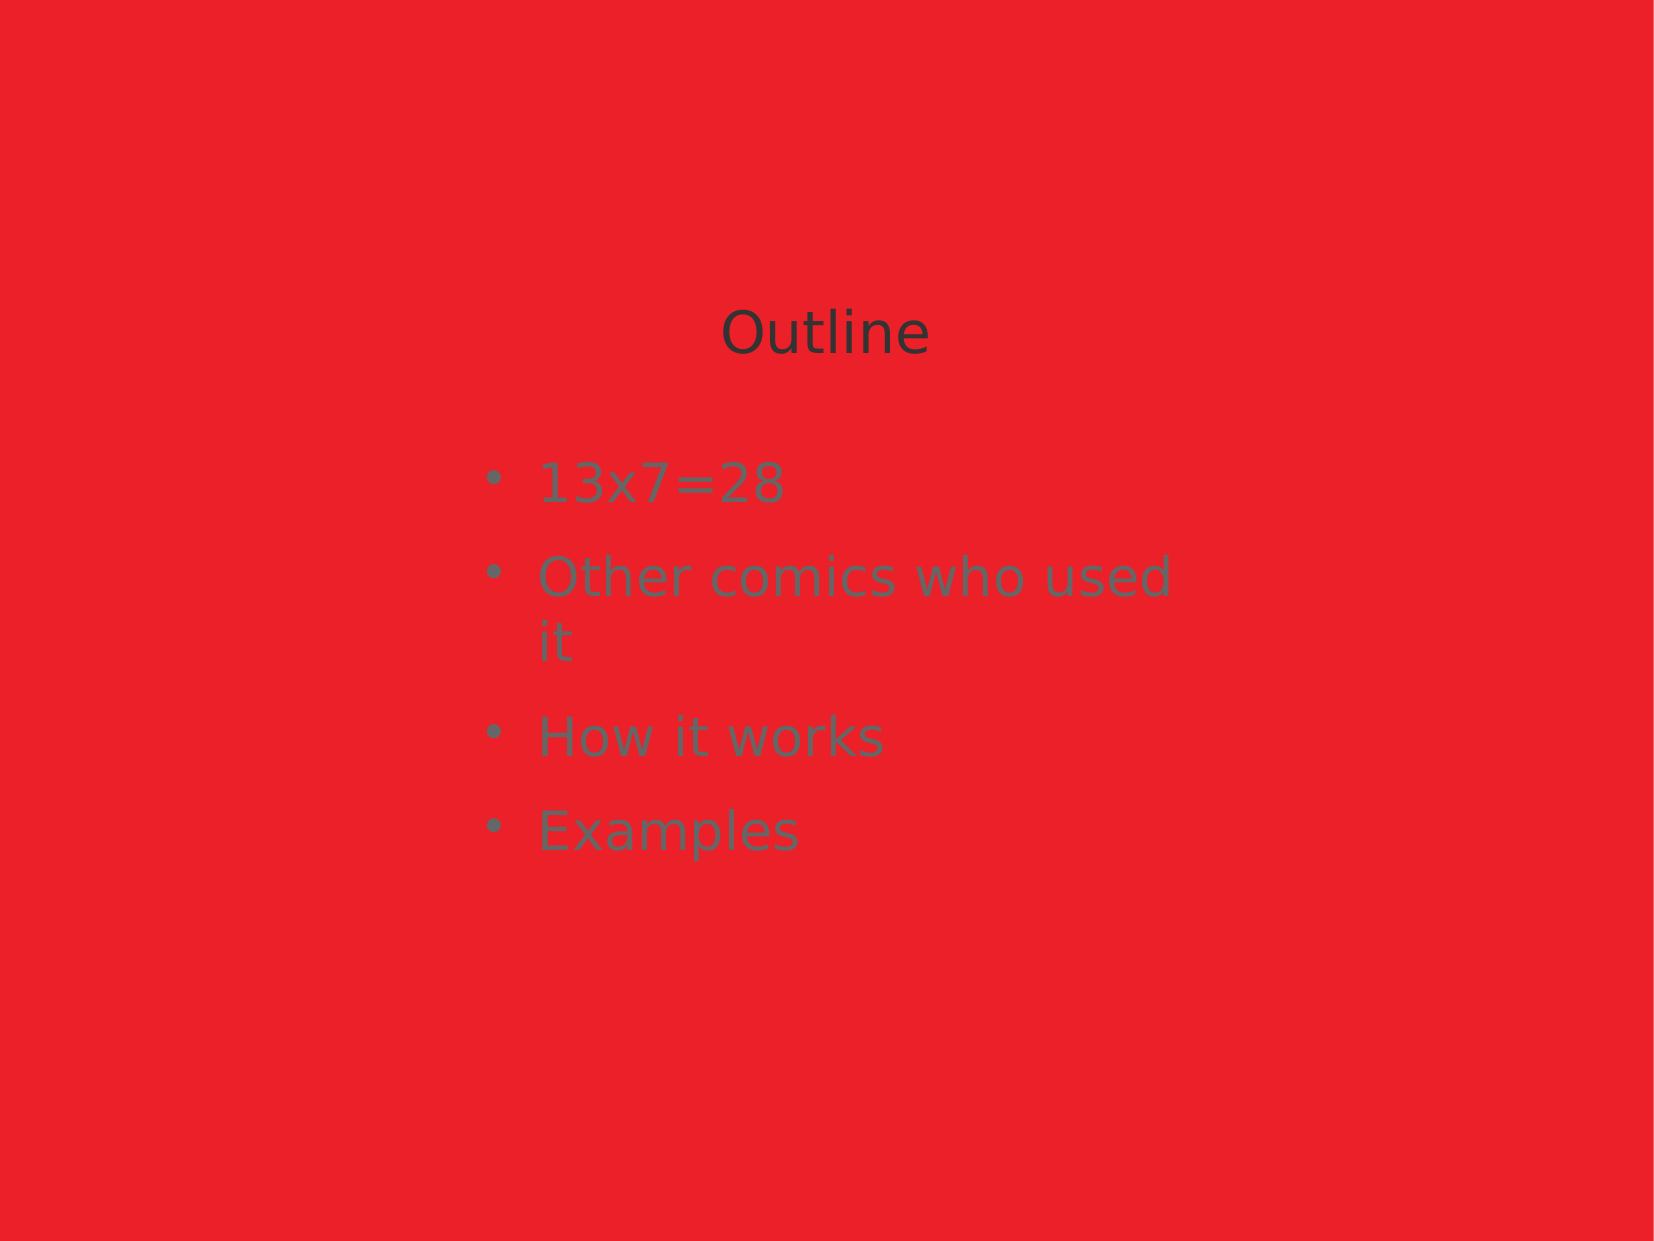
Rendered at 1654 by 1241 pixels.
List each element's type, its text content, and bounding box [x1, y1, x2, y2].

text_box Outline [467, 226, 1185, 434]
text_box 13x7=28 Other comics who used it How it works Examples [467, 447, 1191, 1005]
